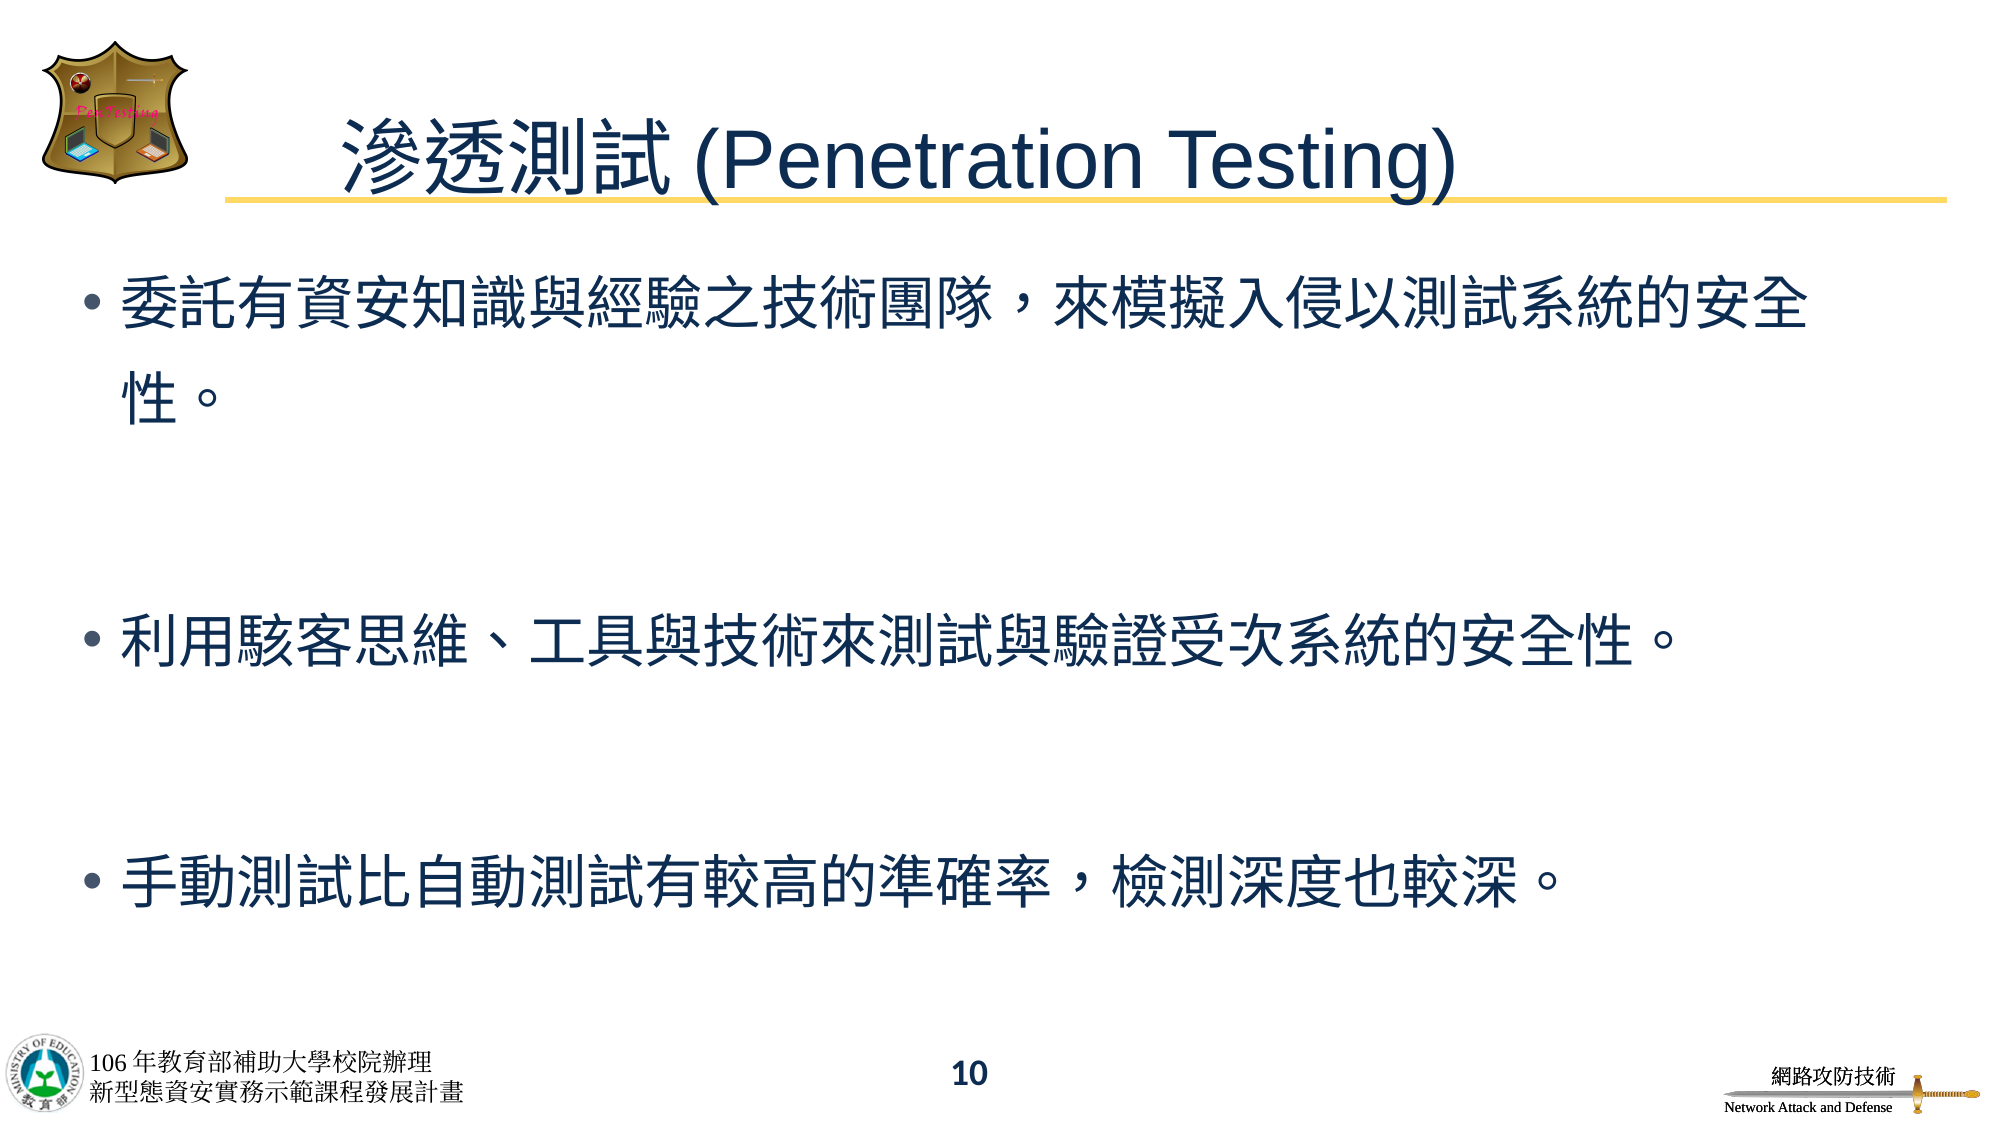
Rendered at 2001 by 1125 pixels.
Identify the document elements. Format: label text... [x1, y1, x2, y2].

list 委託有資安知識與經驗之技術團隊，來模擬入侵以測試系統的安全性。 利用駭客思維、工具與技術來測試與驗證受次系統的安全性。 手動測試比自動測試有較高的準確率，檢測深度也較深。 [67, 232, 1928, 1028]
picture [0, 1029, 85, 1114]
title 滲透測試(Penetration Testing) [324, 67, 1675, 232]
picture [1724, 1065, 1980, 1124]
picture [42, 41, 188, 184]
